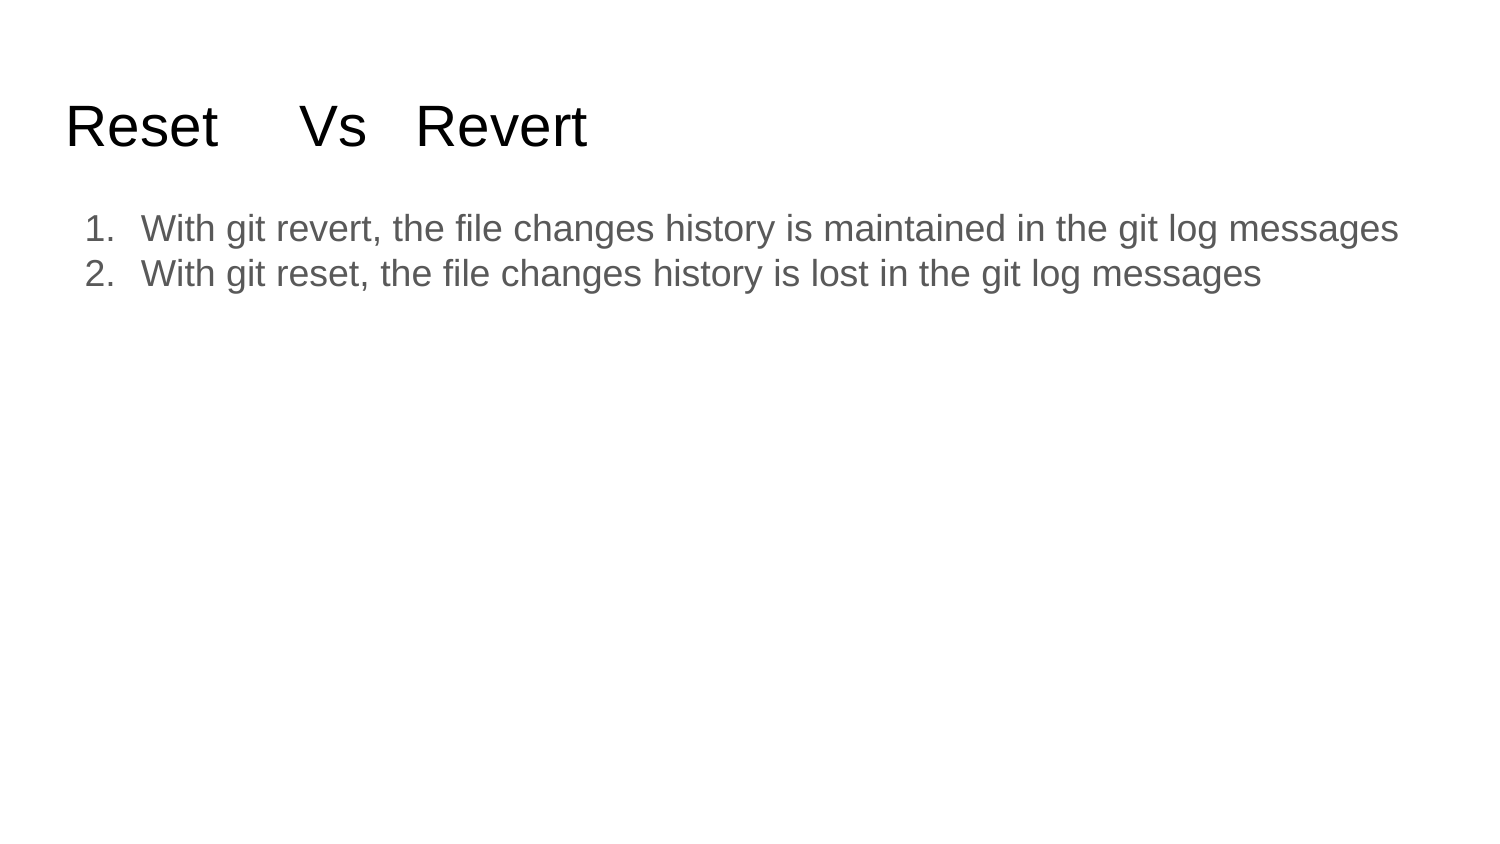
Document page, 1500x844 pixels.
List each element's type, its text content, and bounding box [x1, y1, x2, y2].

text_box With git revert, the file changes history is maintained in the git log messages With git reset, the file changes history is lost in the git log messages [51, 188, 1449, 750]
text_box Reset Vs Revert [51, 72, 1449, 167]
